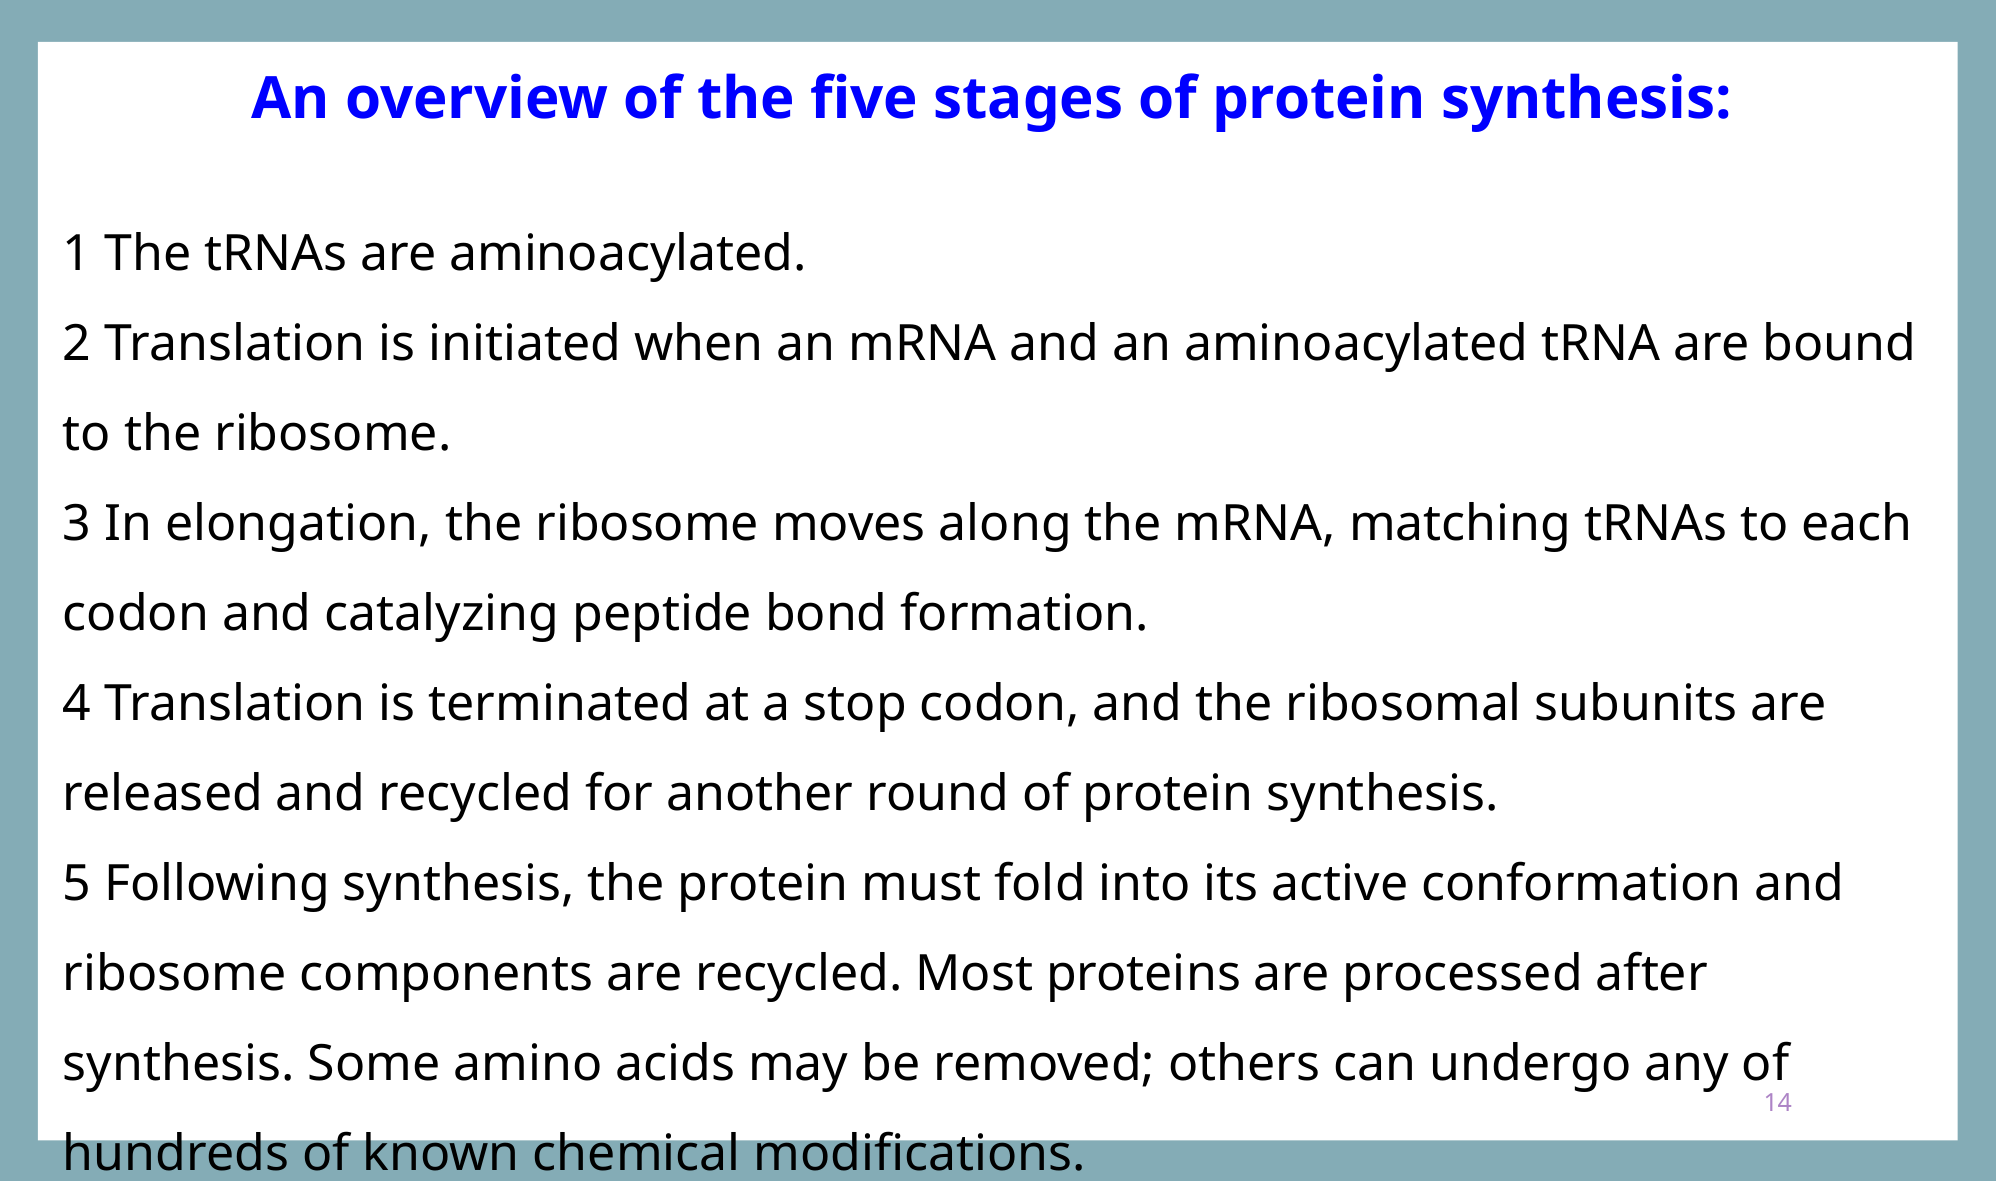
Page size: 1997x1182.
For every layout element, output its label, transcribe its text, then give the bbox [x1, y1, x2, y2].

text_box An overview of the five stages of protein synthesis: 1 The tRNAs are aminoacylated. 2 Translation is initiated when an mRNA and an aminoacylated tRNA are bound to the ribosome. 3 In elongation, the ribosome moves along the mRNA, matching tRNAs to each codon and catalyzing peptide bond formation. 4 Translation is terminated at a stop codon, and the ribosomal subunits are released and recycled for another round of protein synthesis. 5 Following synthesis, the protein must fold into its active conformation and ribosome components are recycled. Most proteins are processed after synthesis. Some amino acids may be removed; others can undergo any of hundreds of known chemical modifications. [48, 53, 1936, 1182]
